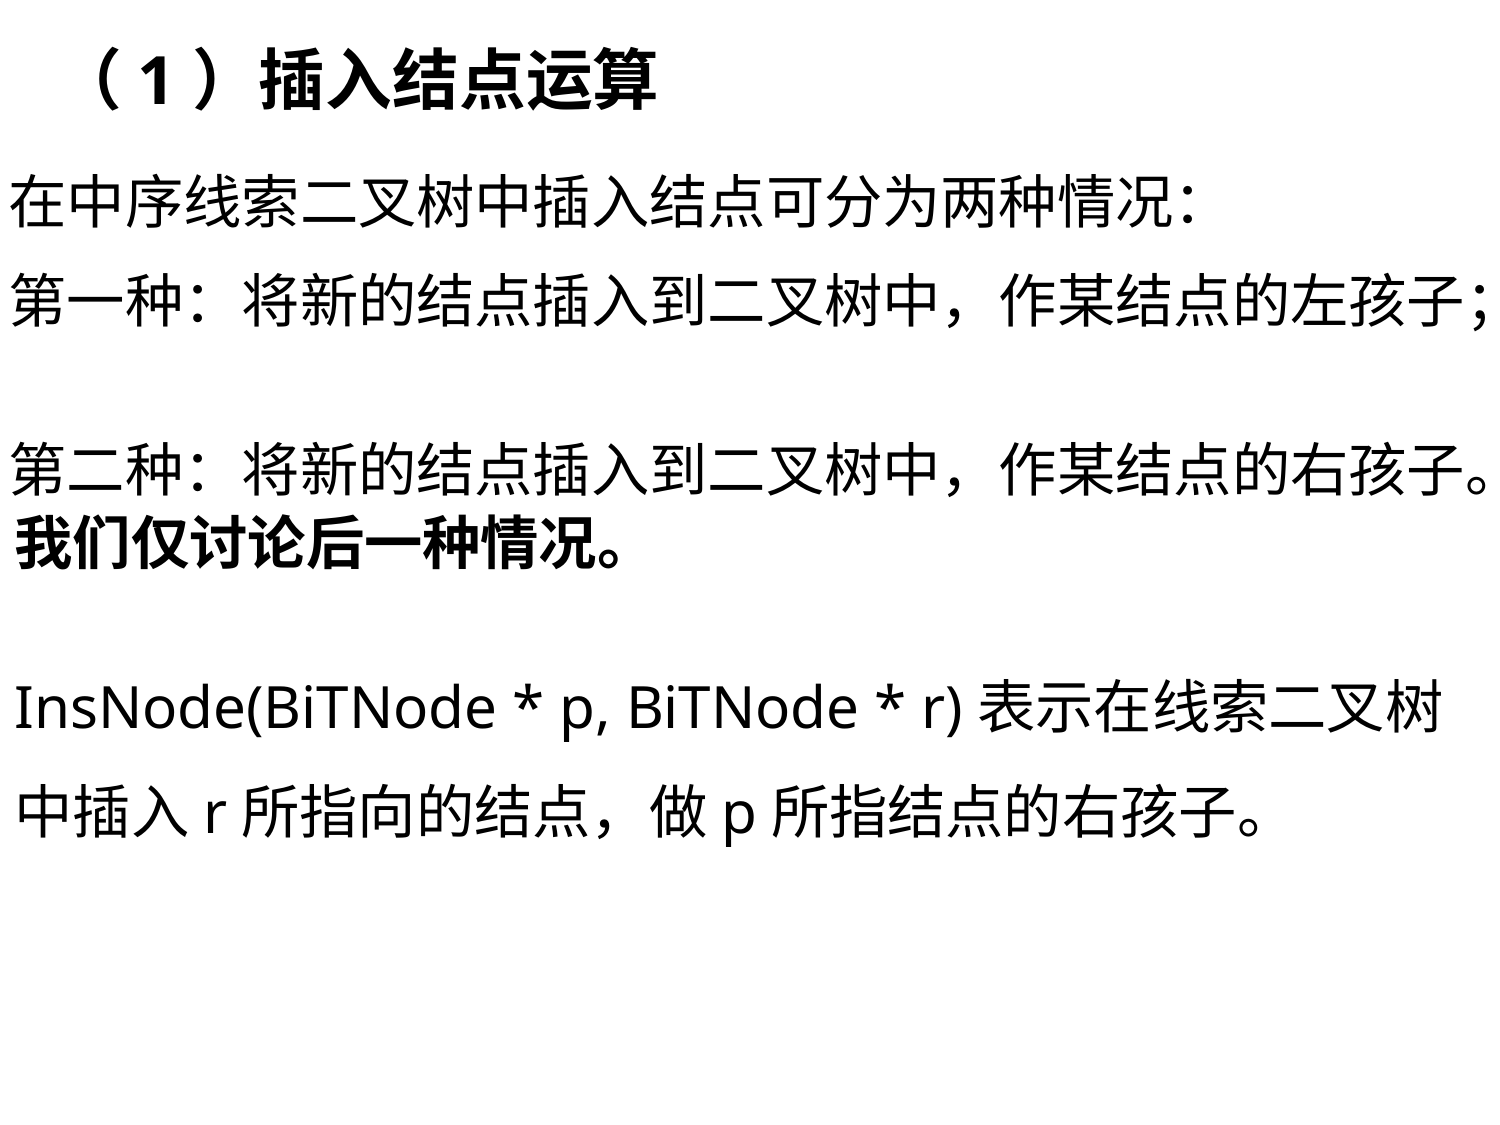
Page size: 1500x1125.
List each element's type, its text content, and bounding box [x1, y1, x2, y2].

text_box （1）插入结点运算 [40, 30, 1391, 126]
text_box 在中序线索二叉树中插入结点可分为两种情况： 第一种：将新的结点插入到二叉树中，作某结点的左孩子； 第二种：将新的结点插入到二叉树中，作某结点的右孩子。 [0, 157, 1500, 581]
text_box 我们仅讨论后一种情况。 [0, 499, 1288, 584]
text_box InsNode(BiTNode * p, BiTNode * r)表示在线索二叉树中插入r所指向的结点，做p所指结点的右孩子。 [0, 627, 1483, 853]
